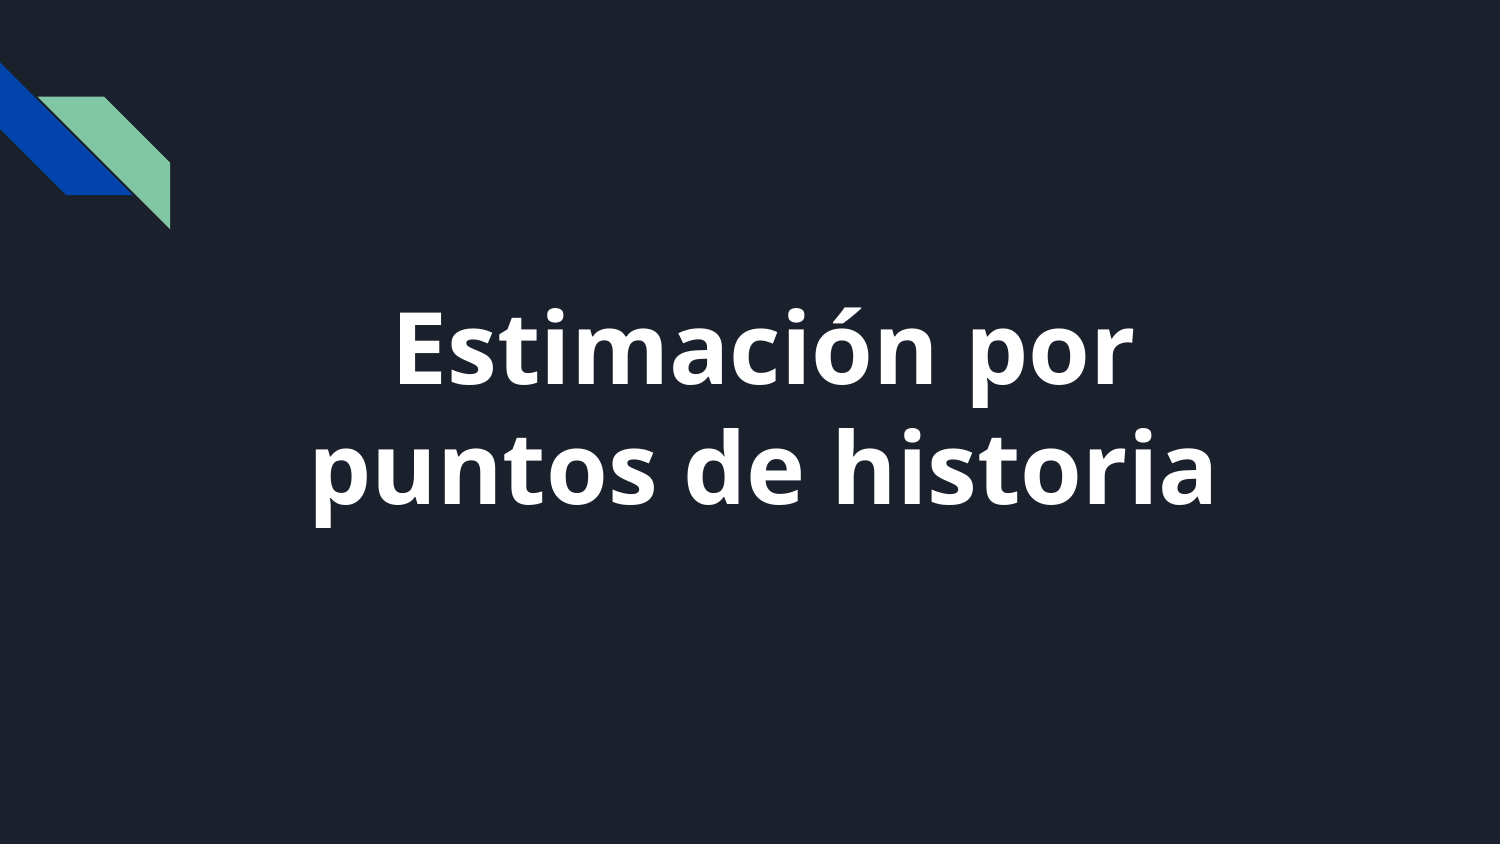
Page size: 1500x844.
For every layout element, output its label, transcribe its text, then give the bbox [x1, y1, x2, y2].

title Estimación por puntos de historia [260, 269, 1269, 543]
